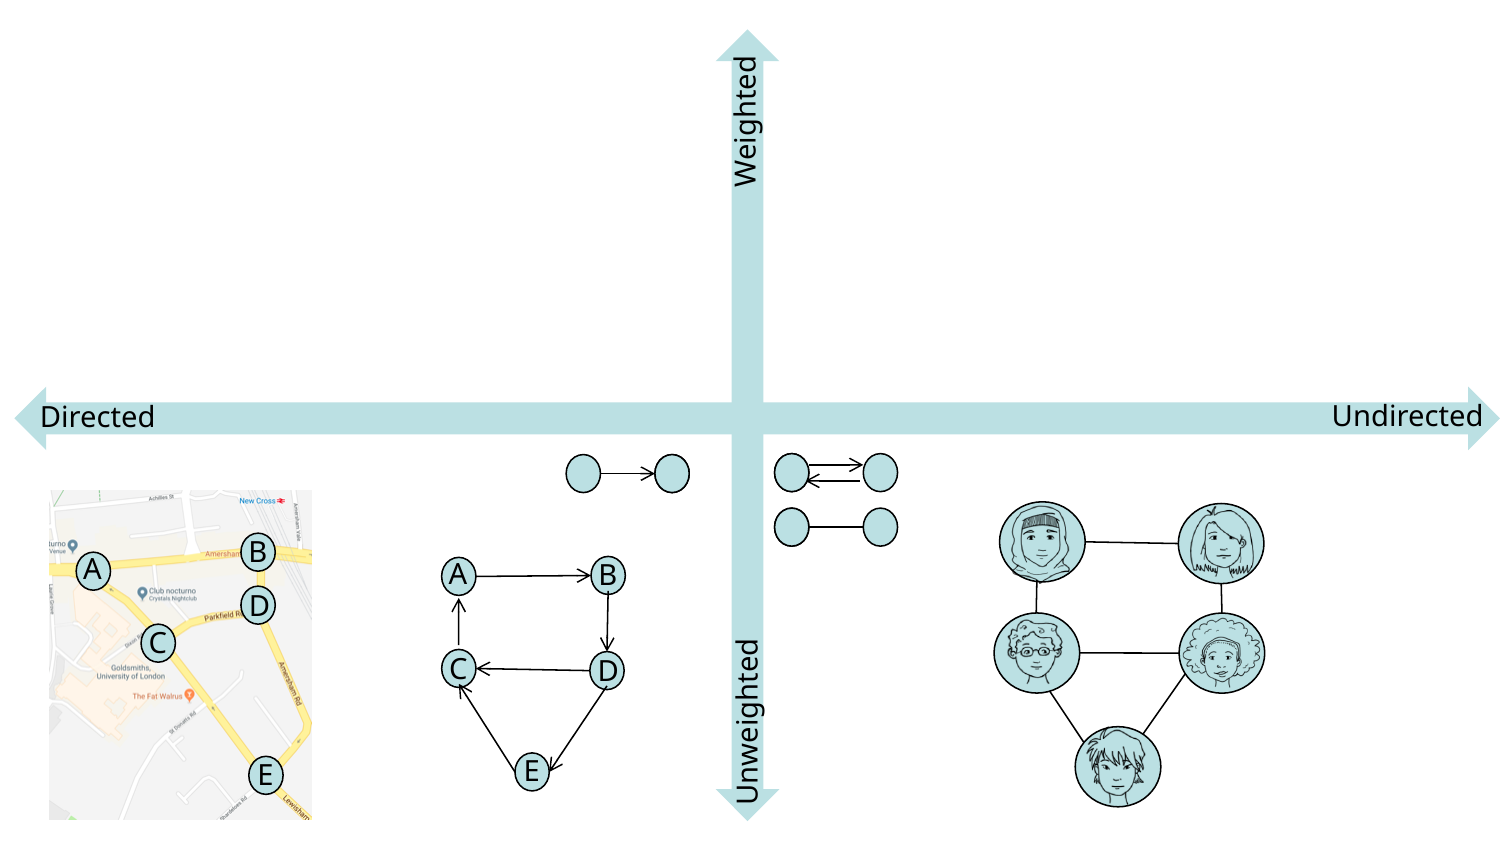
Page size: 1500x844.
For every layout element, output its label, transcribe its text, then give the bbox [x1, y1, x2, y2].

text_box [583, 548, 633, 600]
text_box Directed [25, 391, 171, 441]
text_box [14, 407, 25, 429]
text_box [736, 29, 759, 40]
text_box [1036, 671, 1094, 757]
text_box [1127, 673, 1186, 757]
text_box [863, 453, 898, 492]
text_box [654, 454, 690, 493]
text_box [37, 441, 47, 451]
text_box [583, 645, 634, 697]
picture [990, 495, 1084, 580]
text_box Undirected [1316, 390, 1499, 440]
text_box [506, 745, 557, 797]
text_box [566, 454, 601, 493]
picture [994, 614, 1074, 695]
text_box Unweighted [721, 623, 771, 821]
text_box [458, 687, 516, 773]
picture [1072, 730, 1164, 803]
text_box Weighted [719, 40, 769, 203]
text_box [774, 453, 809, 492]
picture [48, 490, 312, 821]
text_box [171, 402, 731, 435]
picture [1180, 500, 1263, 578]
text_box [1468, 440, 1479, 451]
text_box [774, 508, 809, 547]
text_box [769, 50, 780, 62]
text_box [731, 203, 764, 623]
text_box [863, 508, 898, 547]
text_box [771, 789, 780, 798]
picture [1176, 613, 1271, 696]
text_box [431, 548, 485, 599]
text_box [549, 689, 608, 773]
text_box [764, 402, 1316, 435]
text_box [433, 642, 484, 694]
